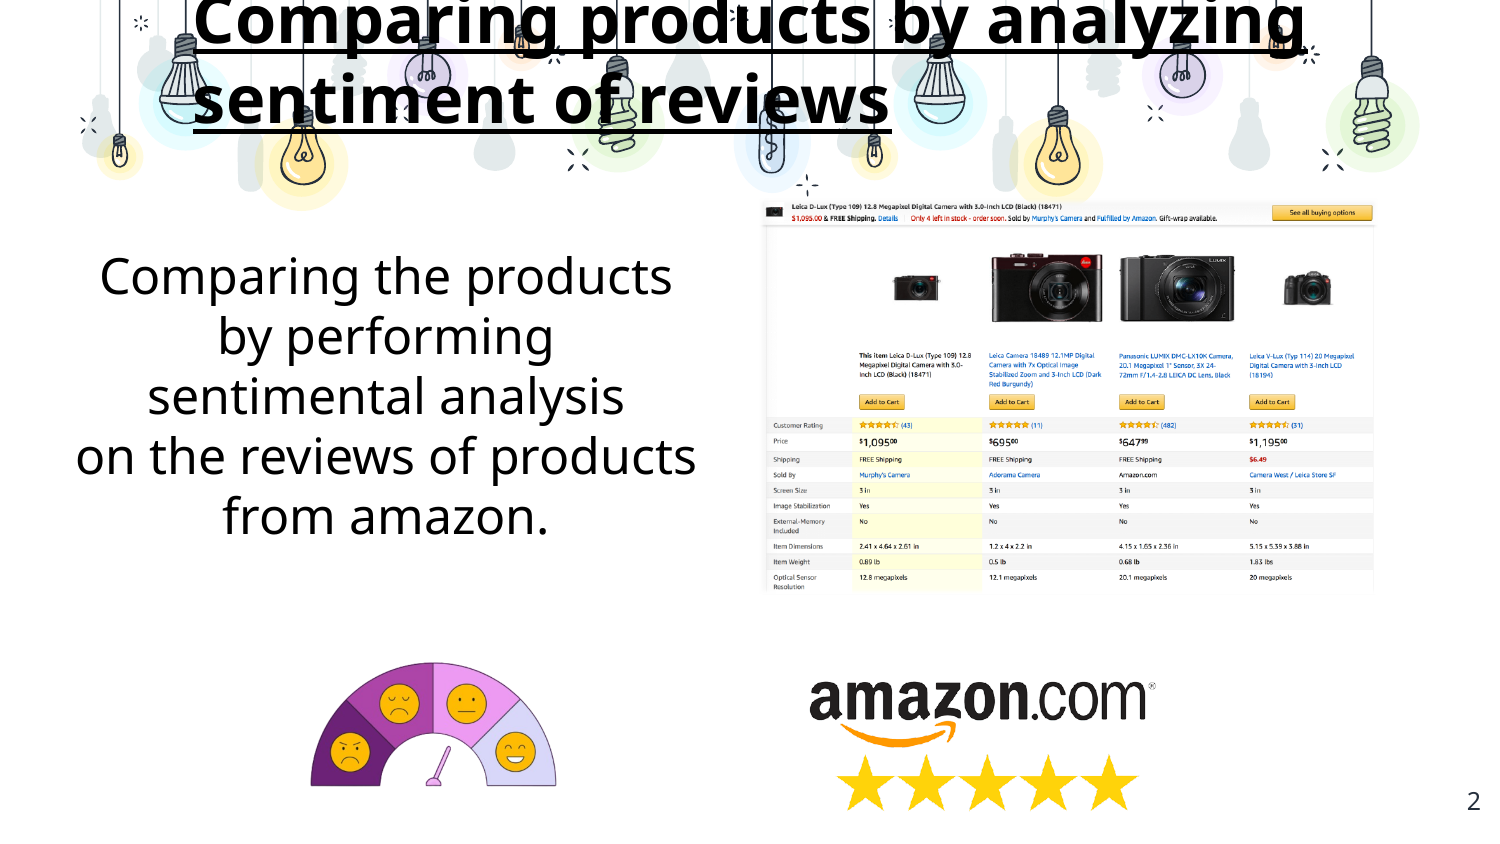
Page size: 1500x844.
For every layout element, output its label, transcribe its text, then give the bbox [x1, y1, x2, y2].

picture [243, 616, 624, 831]
text_box Comparing products by analyzing sentiment of reviews [177, 57, 1342, 152]
picture [759, 198, 1378, 596]
slide_number 2 [1438, 772, 1482, 832]
text_box Comparing the products by performing sentimental analysis on the reviews of products from amazon. [57, 237, 716, 553]
picture [807, 675, 1159, 817]
